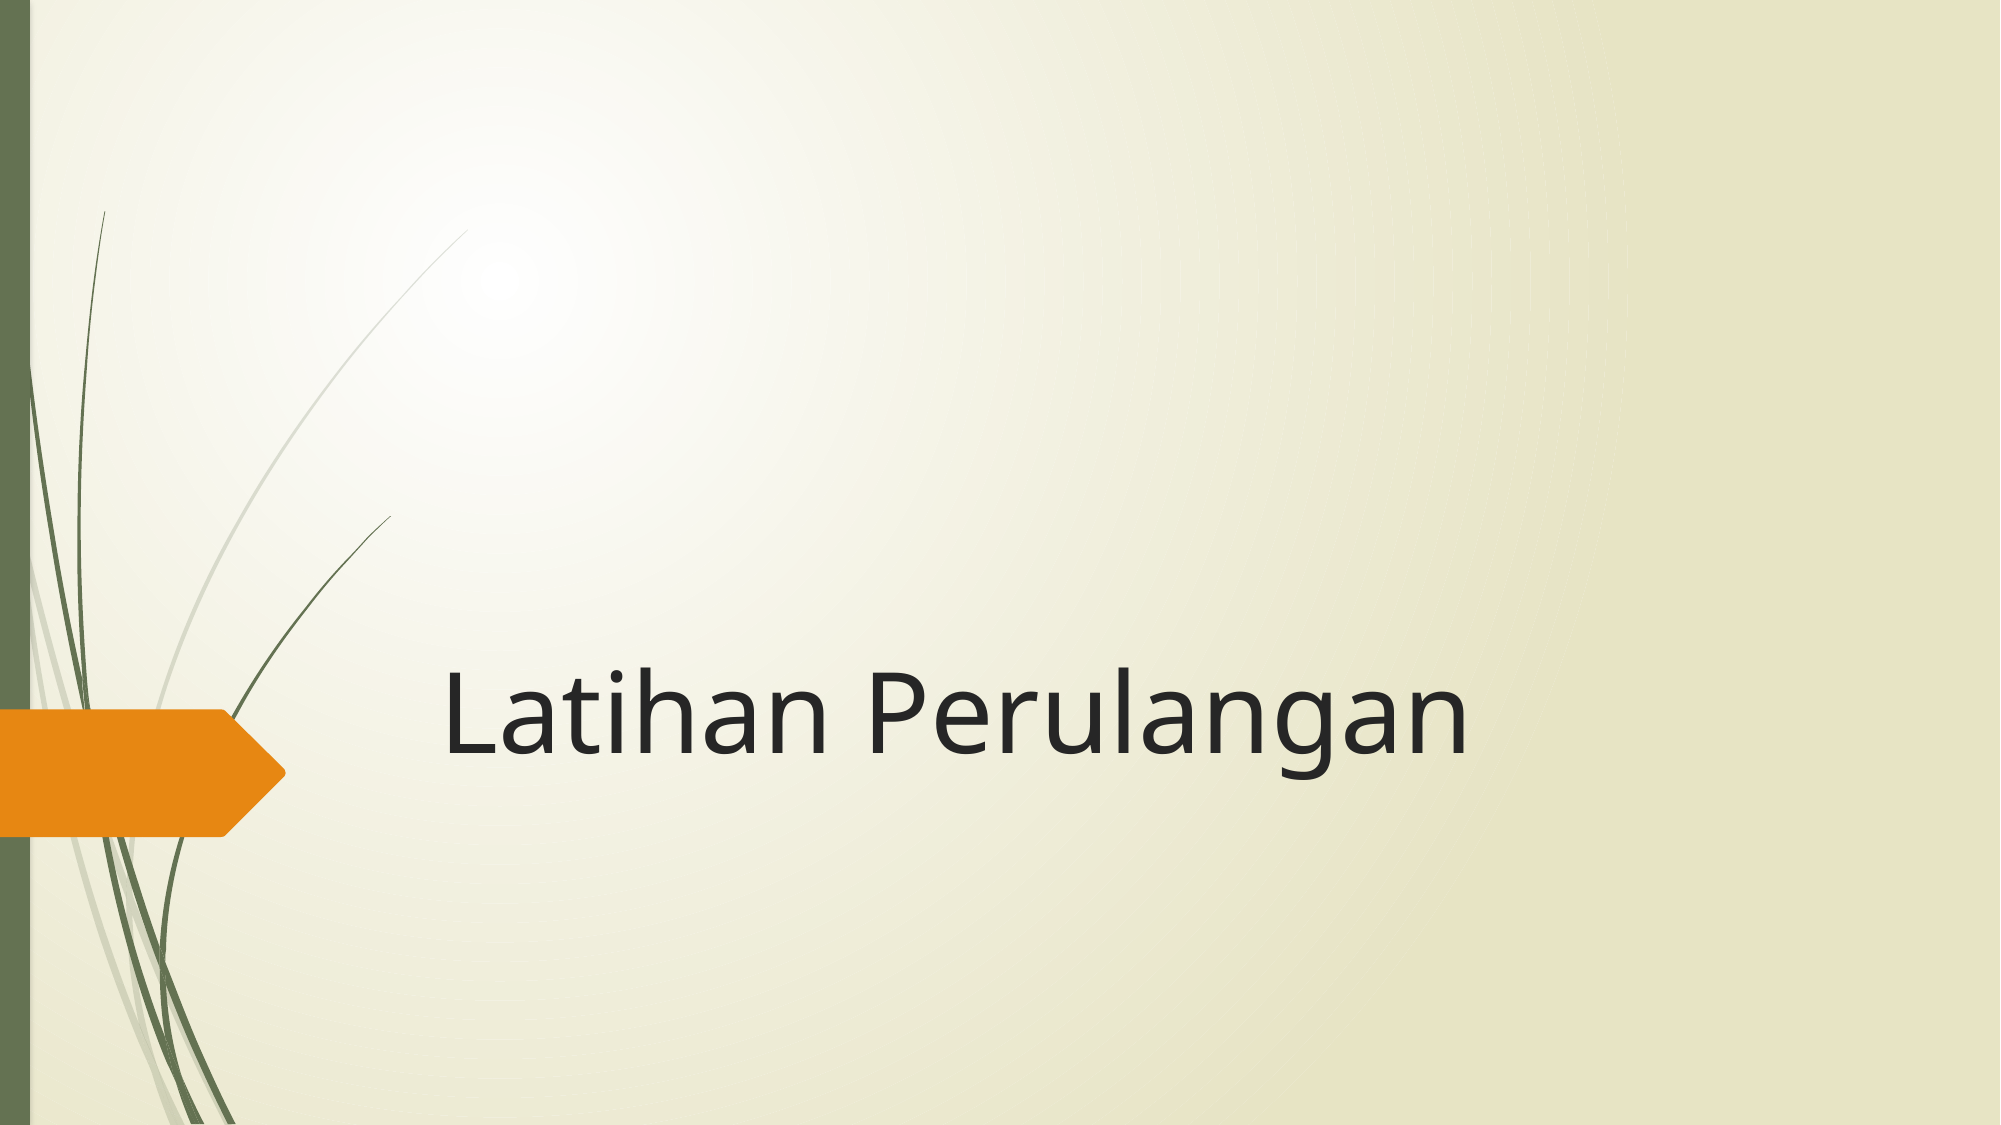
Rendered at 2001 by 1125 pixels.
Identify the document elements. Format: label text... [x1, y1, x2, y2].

title Latihan Perulangan [424, 412, 1888, 784]
